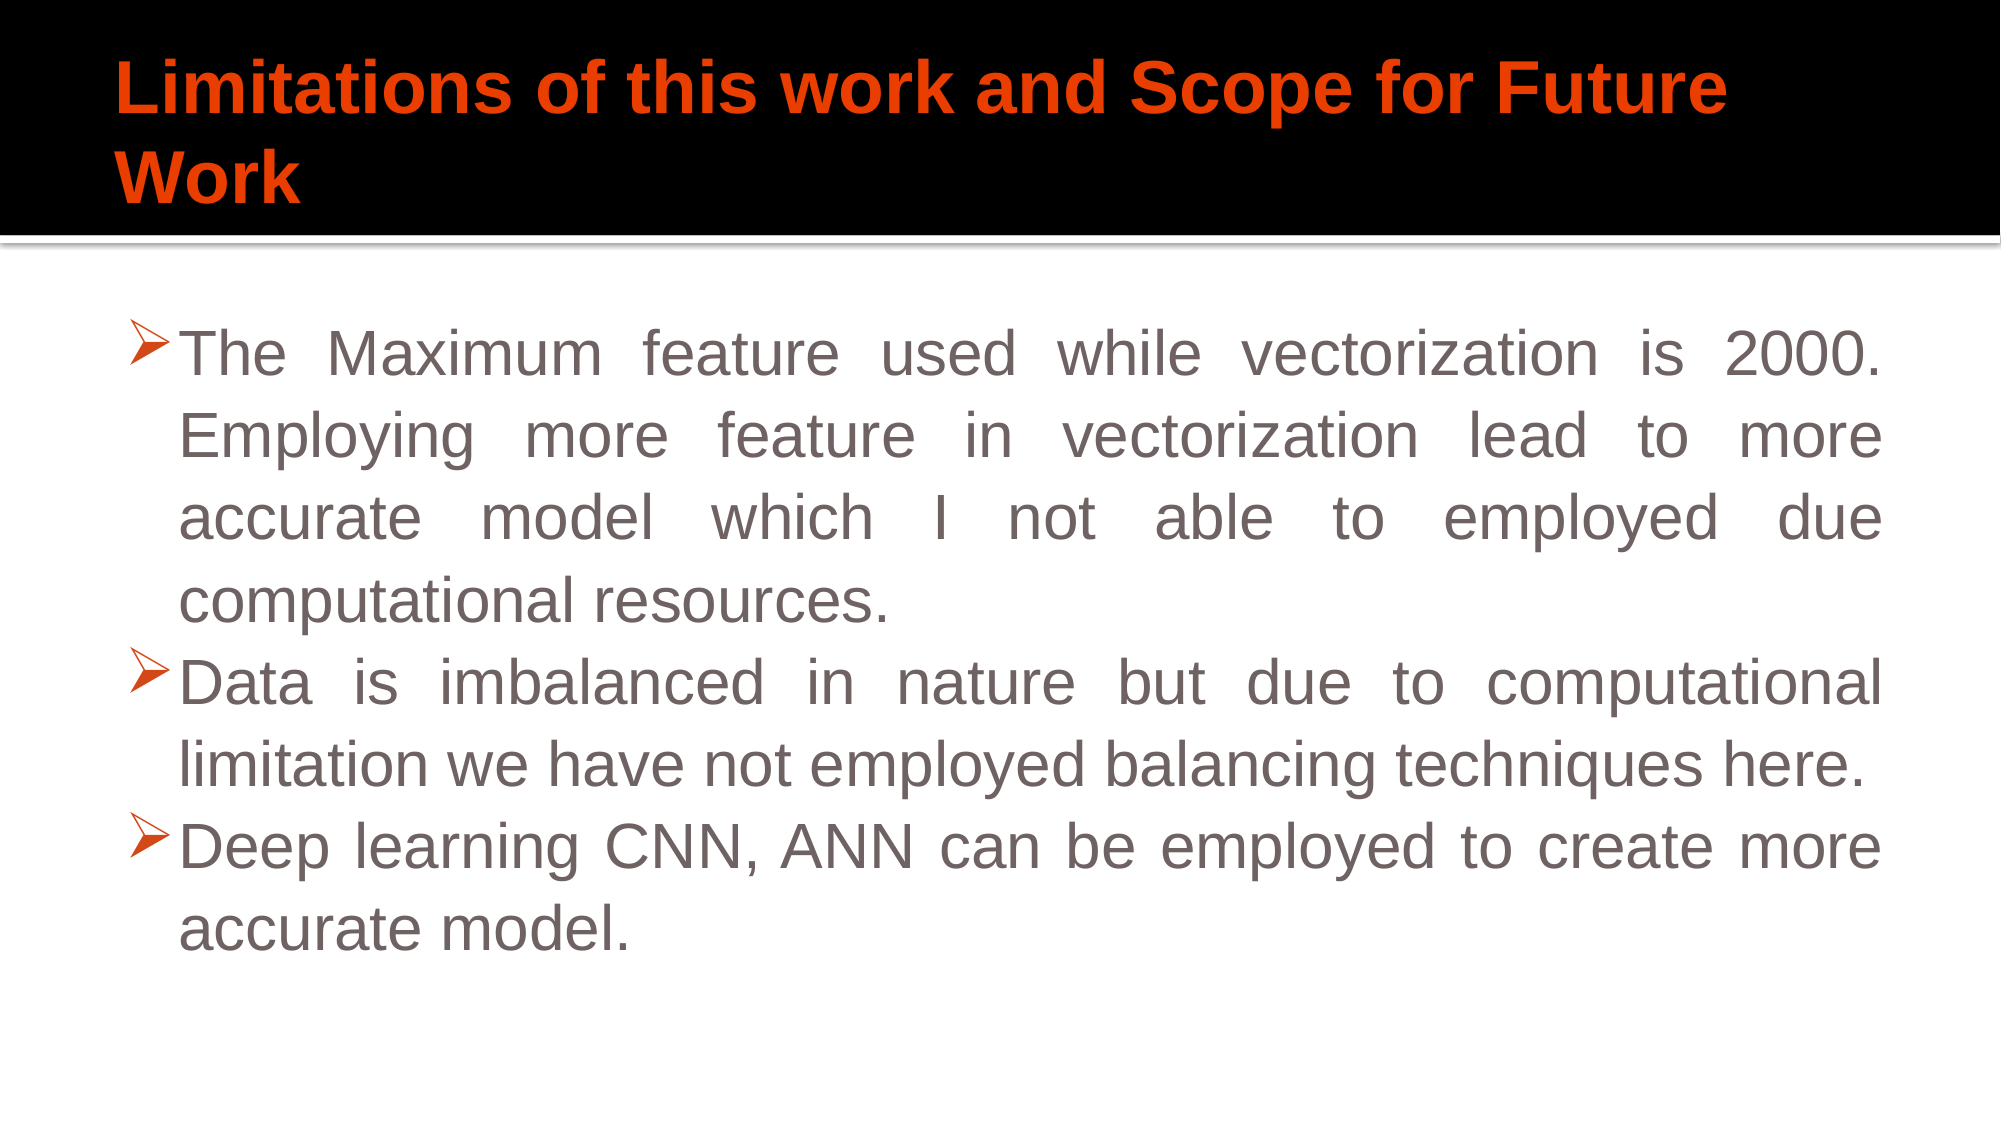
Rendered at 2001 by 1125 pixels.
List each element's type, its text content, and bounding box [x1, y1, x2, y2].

list The Maximum feature used while vectorization is 2000. Employing more feature in vectorization lead to more accurate model which I not able to employed due computational resources. Data is imbalanced in nature but due to computational limitation we have not employed balancing techniques here. Deep learning CNN, ANN can be employed to create more accurate model. [99, 291, 1900, 1050]
title Limitations of this work and Scope for Future Work [99, 25, 1900, 231]
